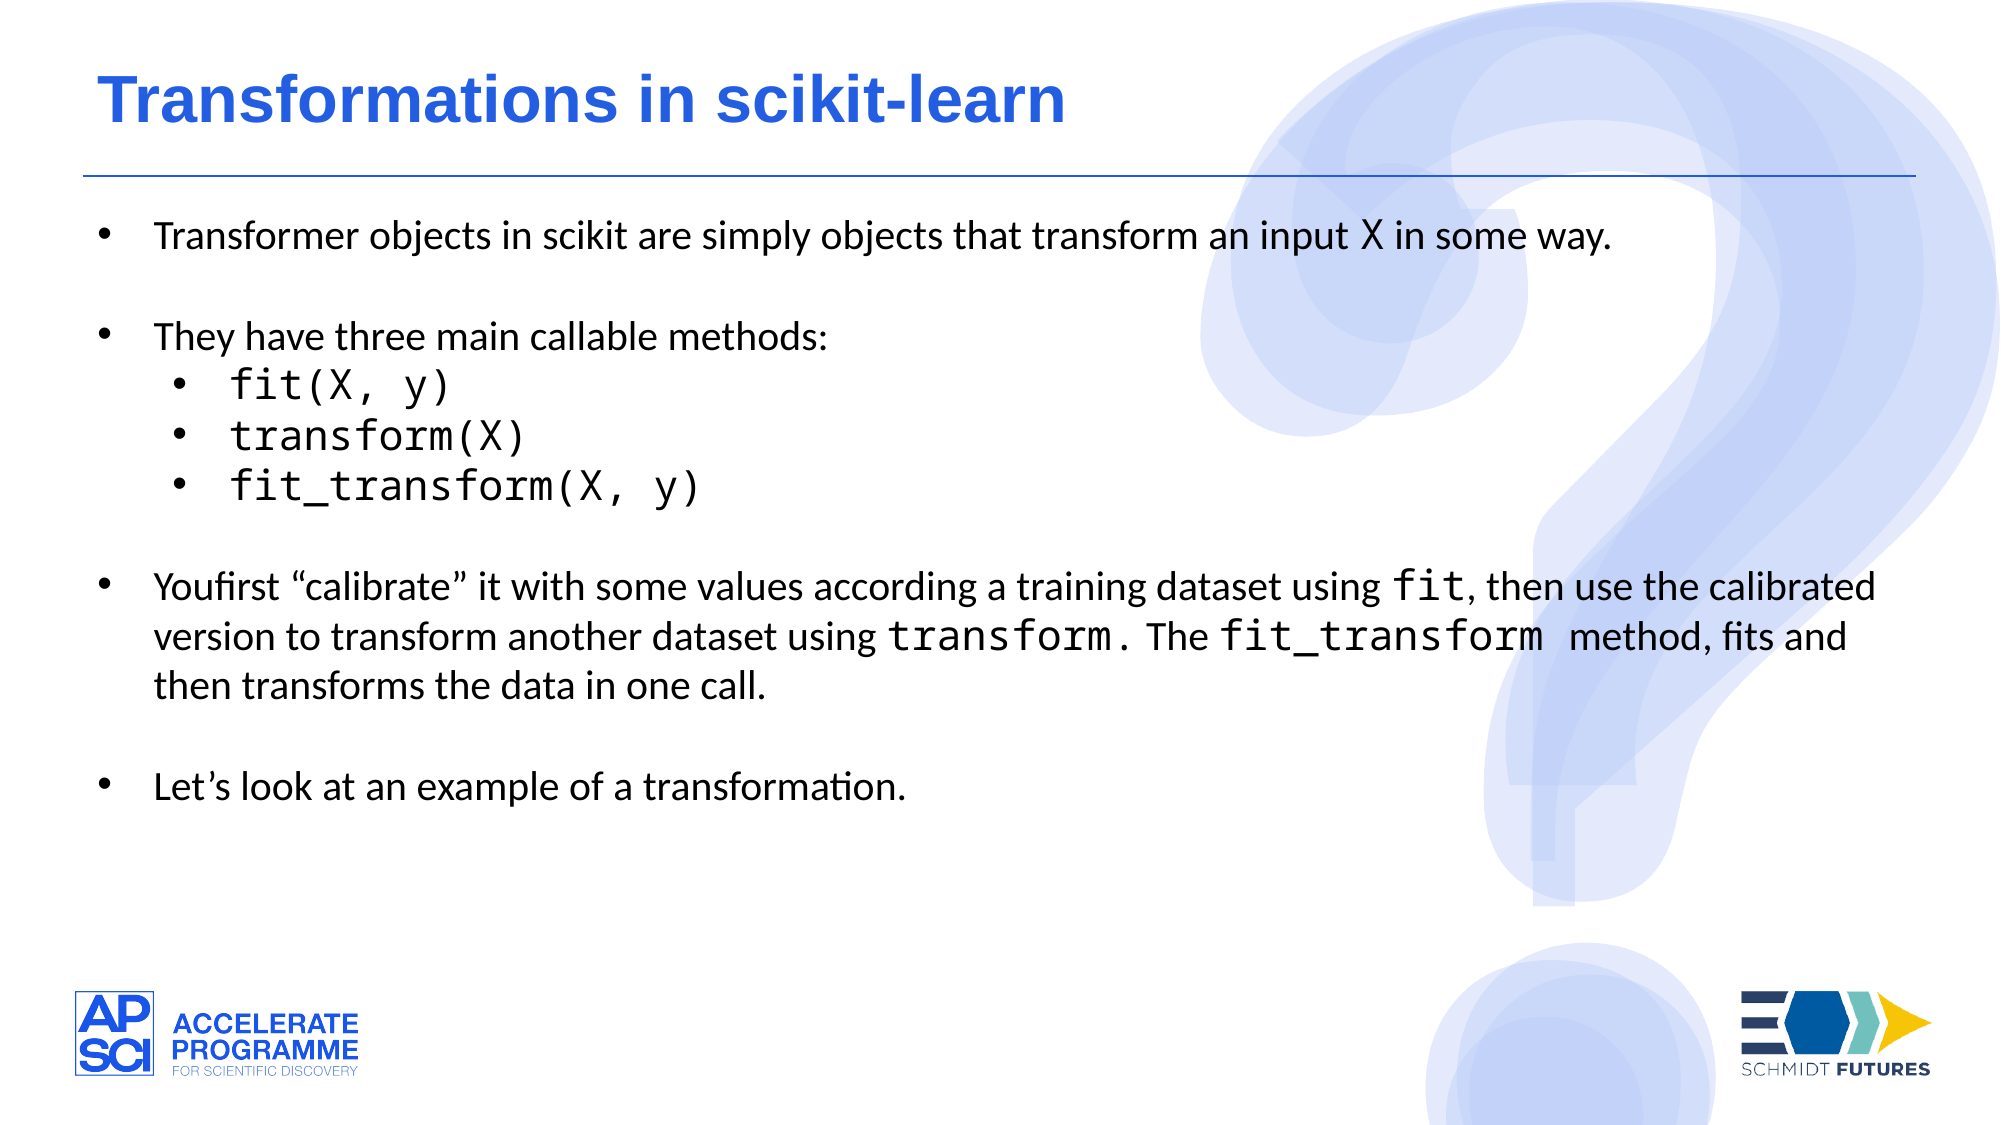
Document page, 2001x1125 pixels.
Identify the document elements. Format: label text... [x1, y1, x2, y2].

picture [1741, 991, 1933, 1076]
list Transformations in scikit-learn [82, 61, 1916, 166]
picture [75, 991, 358, 1076]
text_box Transformer objects in scikit are simply objects that transform an input X in some way. They have three main callable methods: fit(X, y) transform(X) fit_transform(X, y) Youfirst “calibrate” it with some values according a training dataset using fit, then use the calibrated version to transform another dataset using transform. The fit_transform method, fits and then transforms the data in one call. Let’s look at an example of a transformation. [82, 200, 1916, 866]
